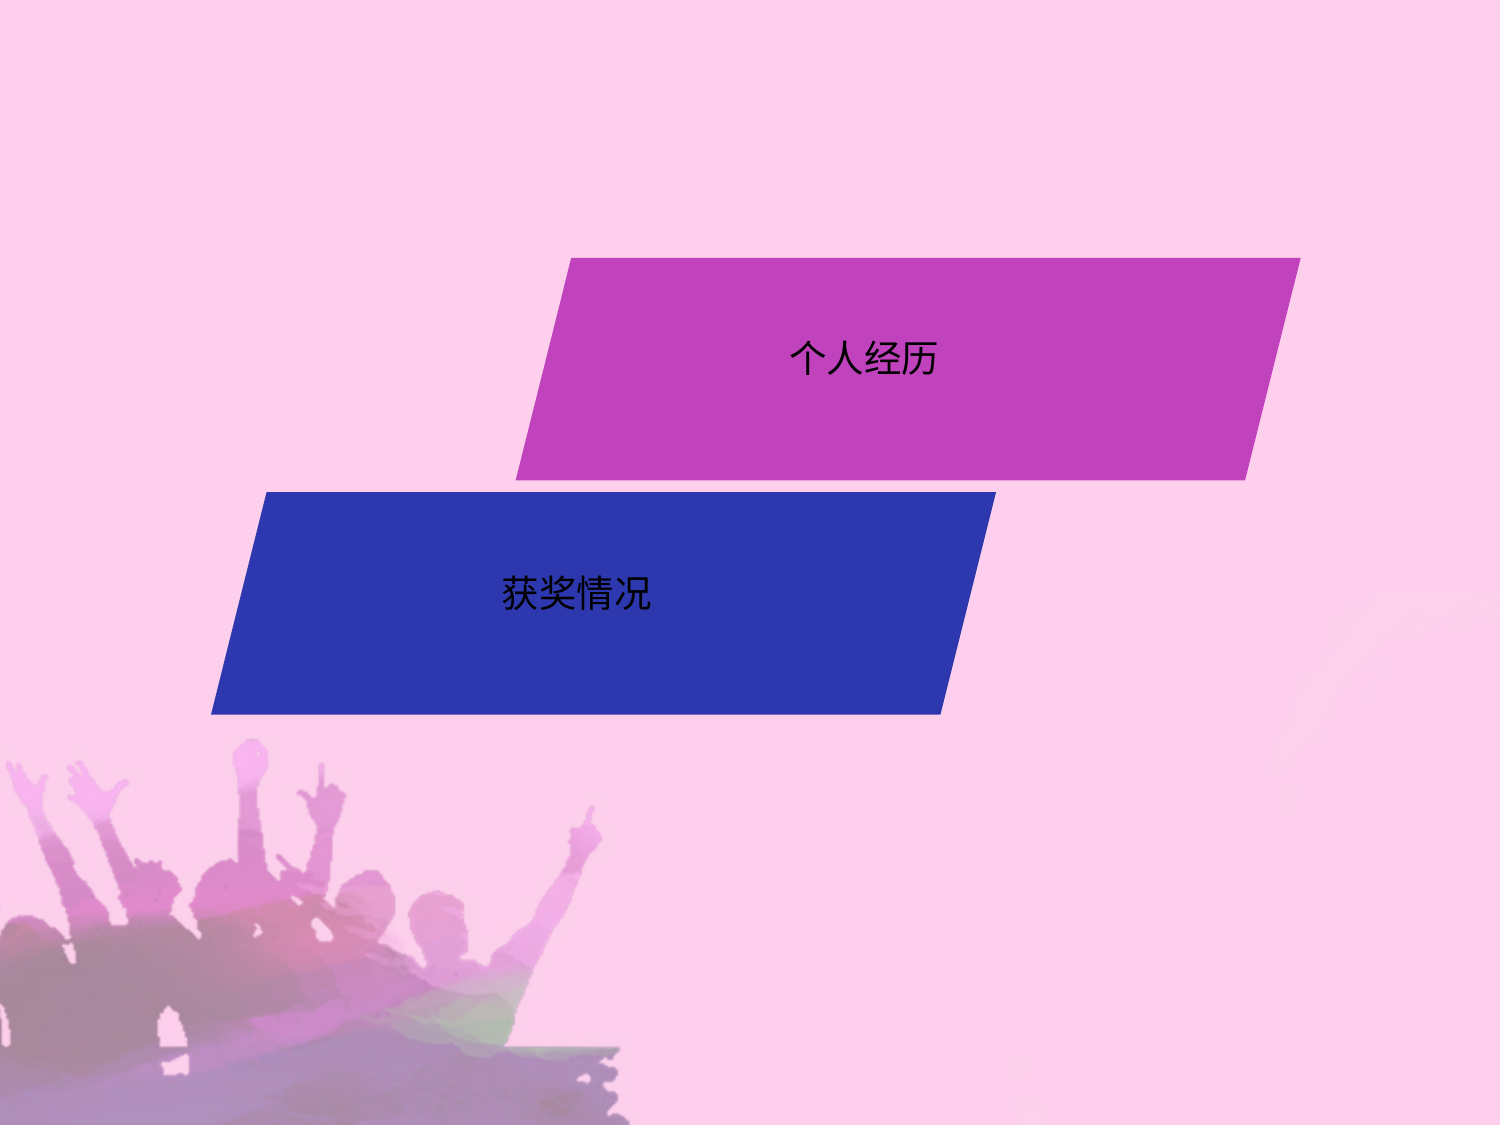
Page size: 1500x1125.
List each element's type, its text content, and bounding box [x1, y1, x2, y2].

text_box [208, 490, 999, 717]
text_box [513, 255, 1303, 483]
picture [0, 0, 1500, 1125]
text_box 个人经历 [774, 328, 955, 388]
text_box 获奖情况 [487, 562, 667, 623]
